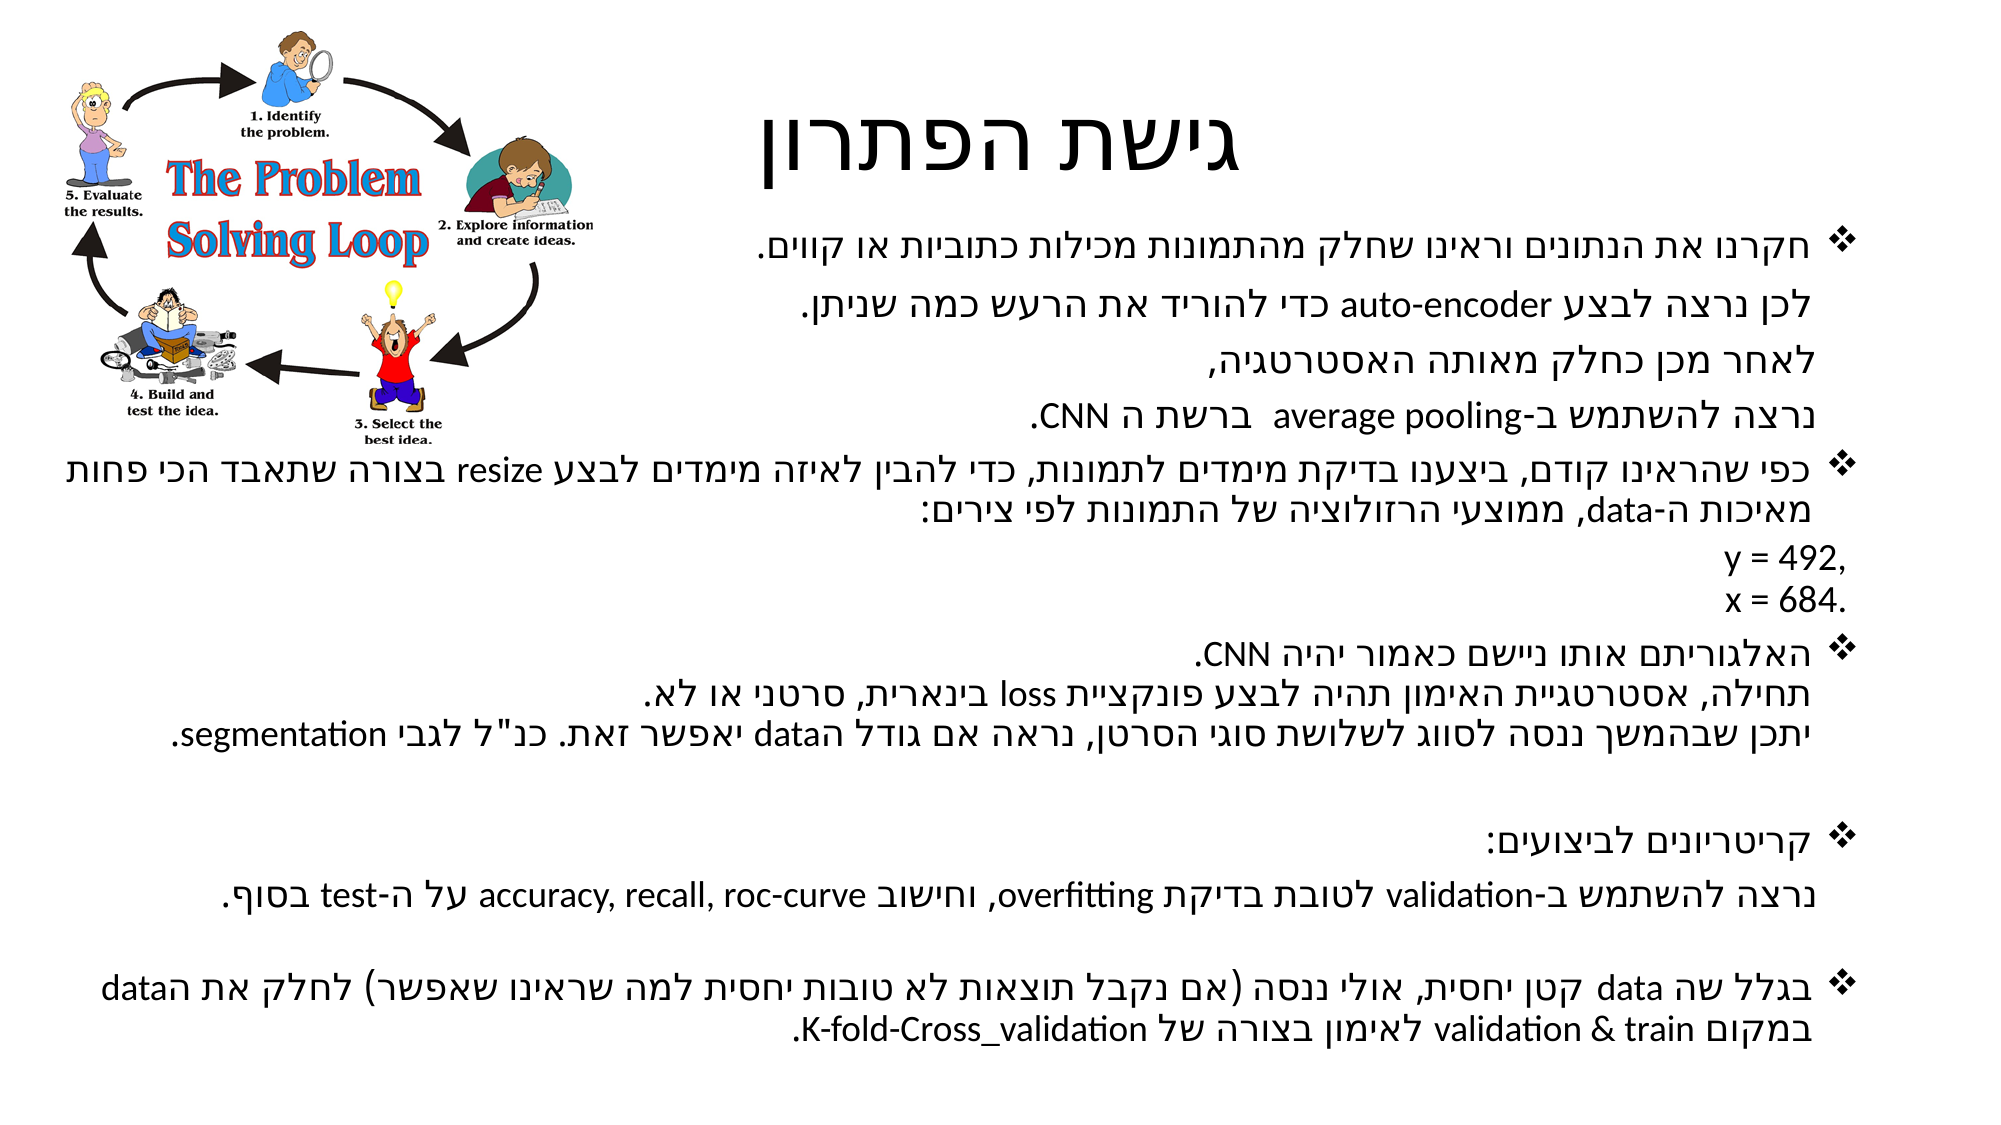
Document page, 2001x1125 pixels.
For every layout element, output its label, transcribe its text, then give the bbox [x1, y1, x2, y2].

title גישת הפתרון [593, 31, 1863, 218]
list חקרנו את הנתונים וראינו שחלק מהתמונות מכילות כתוביות או קווים. לכן נרצה לבצע auto-encoder כדי להוריד את הרעש כמה שניתן. לאחר מכן כחלק מאותה האסטרטגיה, נרצה להשתמש ב-average pooling ברשת ה CNN. כפי שהראינו קודם, ביצענו בדיקת מימדים לתמונות, כדי להבין לאיזה מימדים לבצע resize בצורה שתאבד הכי פחות מאיכות ה-data, ממוצעי הרזולוציה של התמונות לפי צירים: y = 492, x = 684. האלגוריתם אותו ניישם כאמור יהיה CNN. תחילה, אסטרטגיית האימון תהיה לבצע פונקציית loss בינארית, סרטני או לא. יתכן שבהמשך ננסה לסווג לשלושת סוגי הסרטן, נראה אם גודל הdata יאפשר זאת. כנ"ל לגבי segmentation. קריטריונים לביצועים: נרצה להשתמש ב-validation לטובת בדיקת overfitting, וחישוב accuracy, recall, roc-curve על ה-test בסוף. בגלל שה data קטן יחסית, אולי ננסה (אם נקבל תוצאות לא טובות יחסית למה שראינו שאפשר) לחלק את הdata במקום validation & train לאימון בצורה של K-fold-Cross_validation. [40, 218, 1863, 1066]
picture [63, 31, 593, 445]
